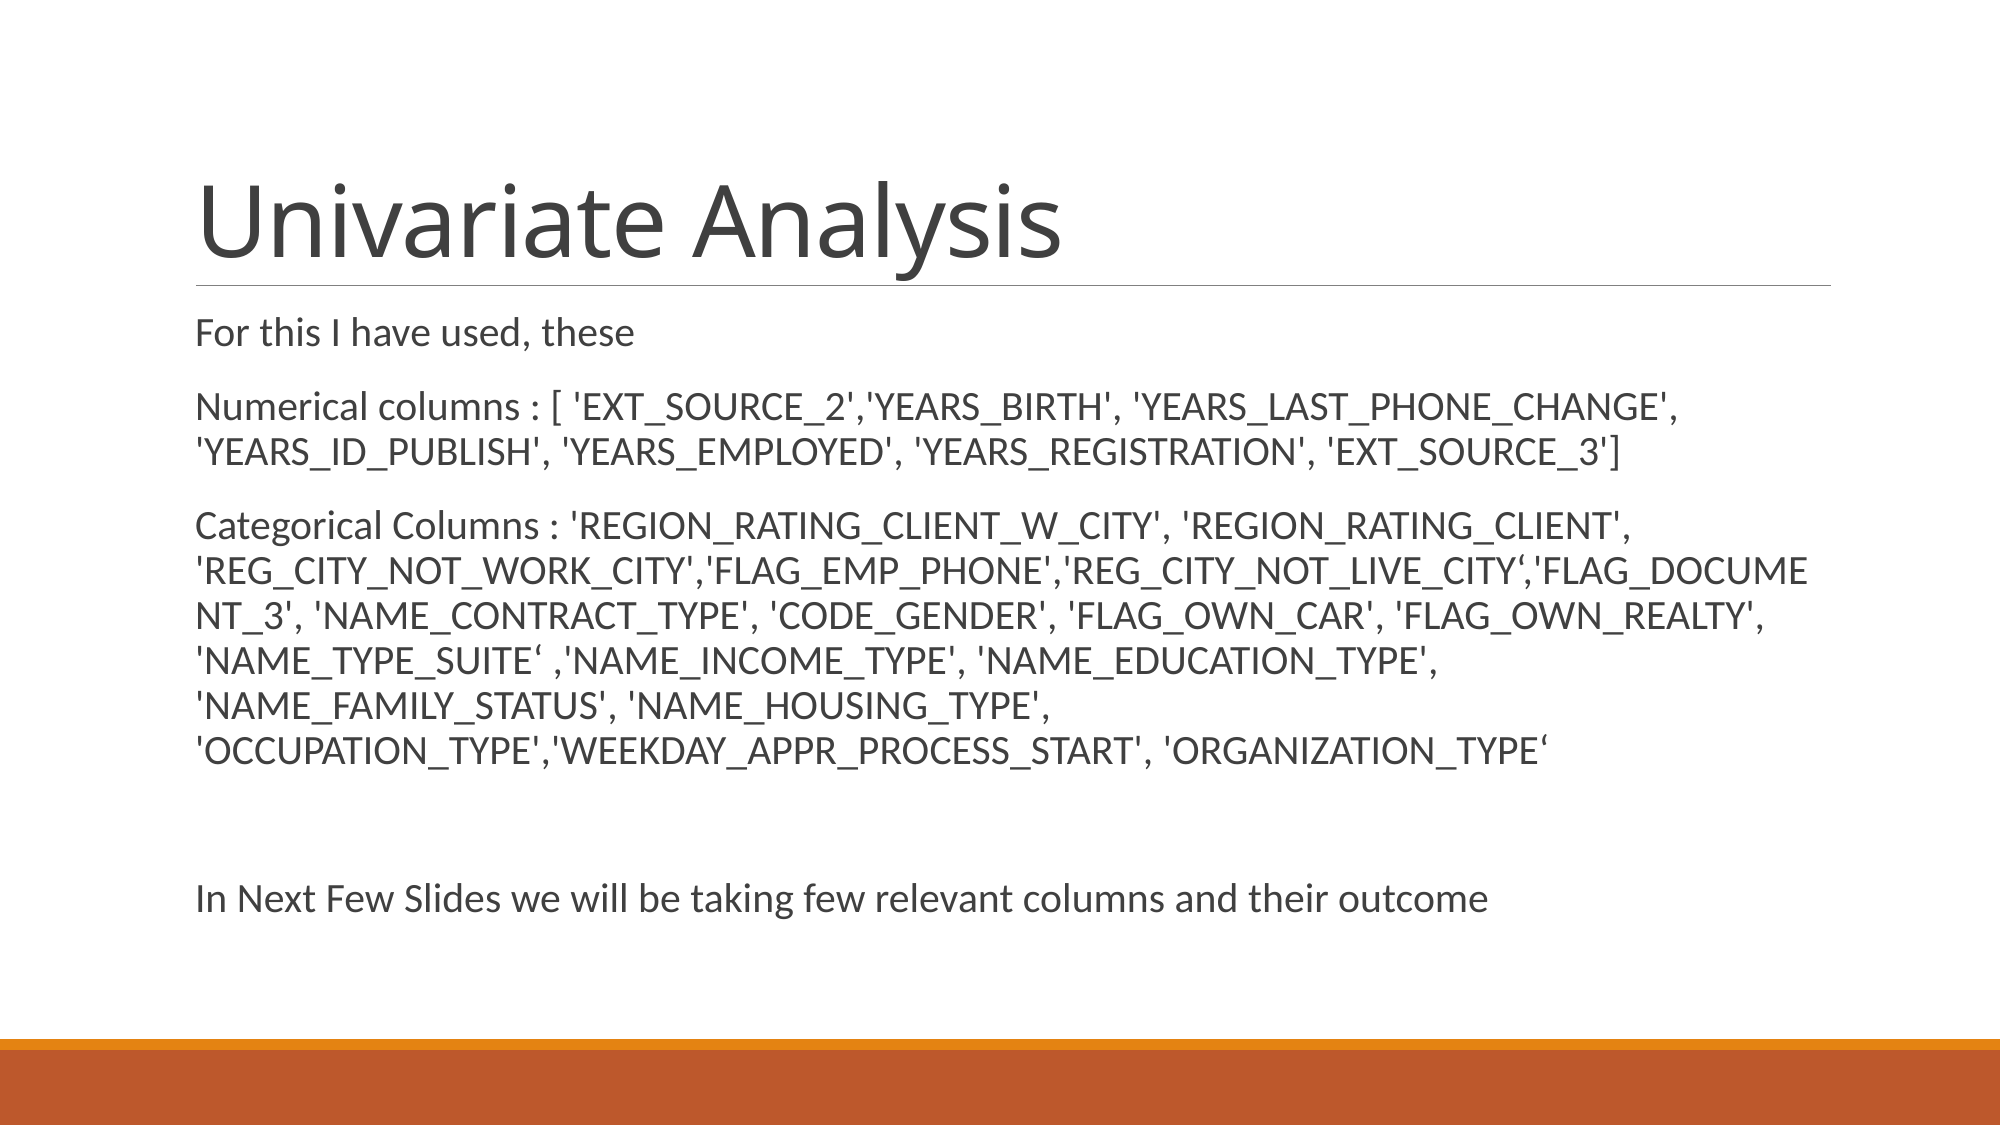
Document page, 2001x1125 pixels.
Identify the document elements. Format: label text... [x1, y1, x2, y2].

list For this I have used, these Numerical columns : [ 'EXT_SOURCE_2','YEARS_BIRTH', 'YEARS_LAST_PHONE_CHANGE', 'YEARS_ID_PUBLISH', 'YEARS_EMPLOYED', 'YEARS_REGISTRATION', 'EXT_SOURCE_3'] Categorical Columns : 'REGION_RATING_CLIENT_W_CITY', 'REGION_RATING_CLIENT', 'REG_CITY_NOT_WORK_CITY','FLAG_EMP_PHONE','REG_CITY_NOT_LIVE_CITY‘,'FLAG_DOCUMENT_3', 'NAME_CONTRACT_TYPE', 'CODE_GENDER', 'FLAG_OWN_CAR', 'FLAG_OWN_REALTY', 'NAME_TYPE_SUITE‘ ,'NAME_INCOME_TYPE', 'NAME_EDUCATION_TYPE', 'NAME_FAMILY_STATUS', 'NAME_HOUSING_TYPE', 'OCCUPATION_TYPE','WEEKDAY_APPR_PROCESS_START', 'ORGANIZATION_TYPE‘ In Next Few Slides we will be taking few relevant columns and their outcome [180, 302, 1830, 963]
title Univariate Analysis [180, 47, 1830, 285]
